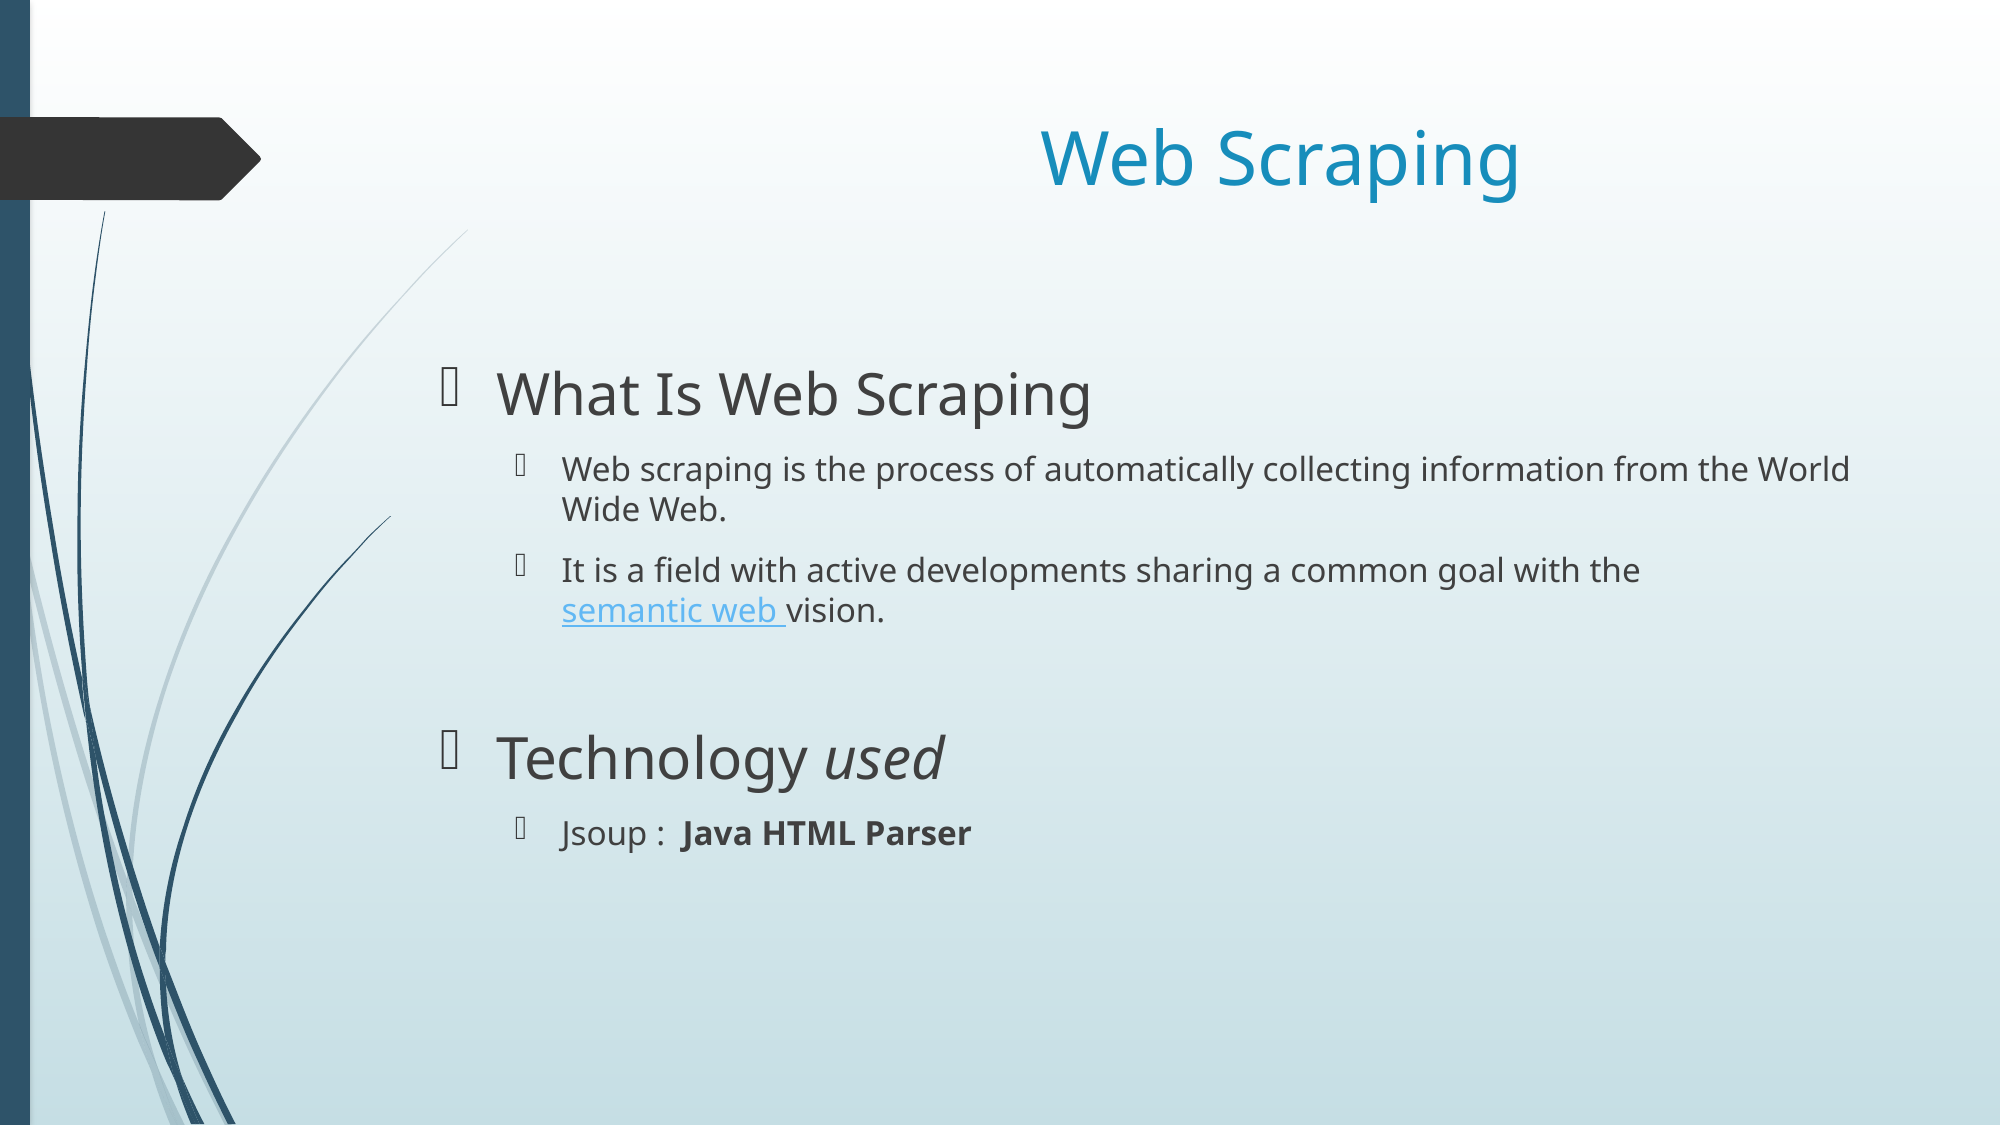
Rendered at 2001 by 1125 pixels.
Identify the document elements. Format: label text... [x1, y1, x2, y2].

title Web Scraping [425, 102, 1888, 313]
list What Is Web Scraping Web scraping is the process of automatically collecting information from the World Wide Web. It is a field with active developments sharing a common goal with the semantic web vision. Technology used Jsoup : Java HTML Parser [424, 350, 1888, 970]
